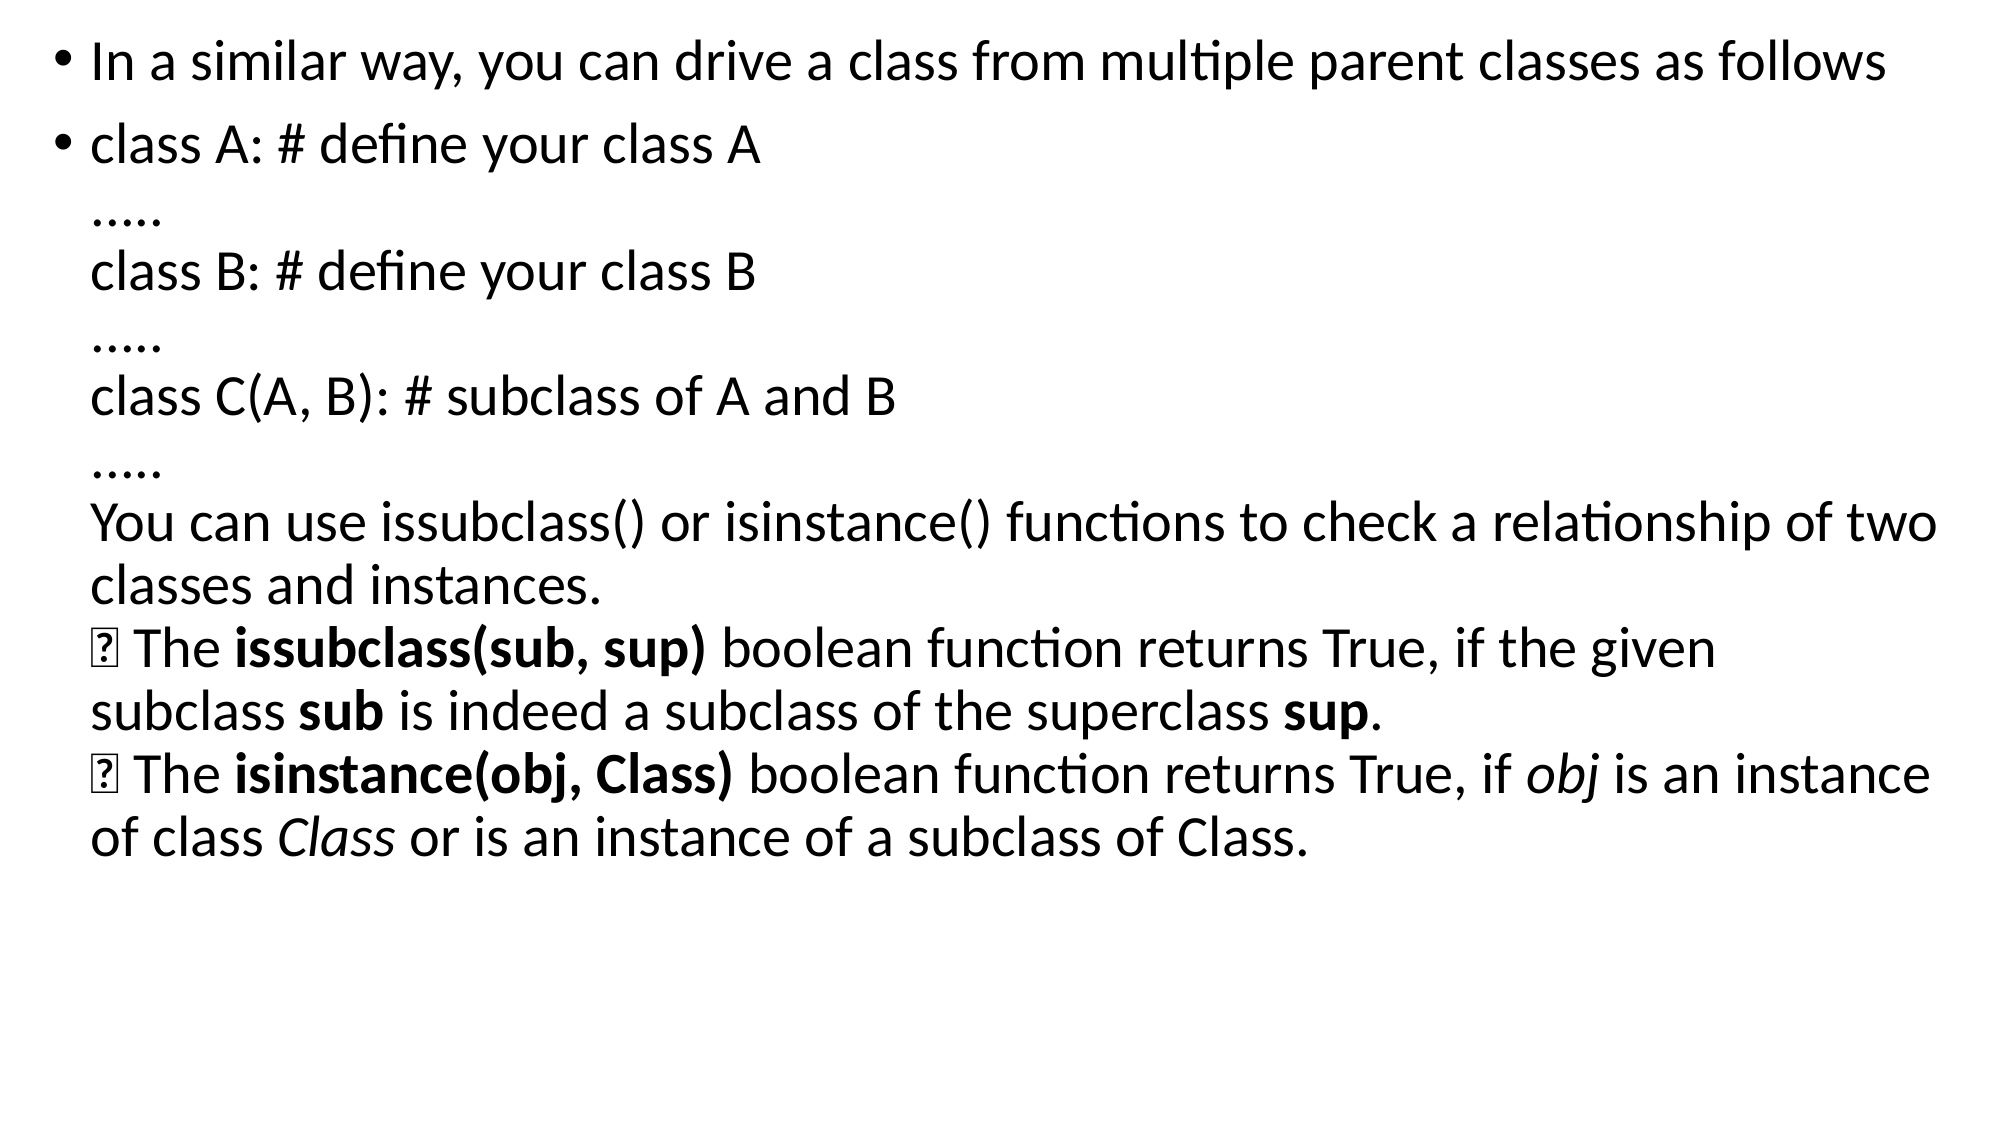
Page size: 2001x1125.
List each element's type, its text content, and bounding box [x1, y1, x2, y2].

list In a similar way, you can drive a class from multiple parent classes as follows class A: # define your class A ..... class B: # define your class B ..... class C(A, B): # subclass of A and B ..... You can use issubclass() or isinstance() functions to check a relationship of two classes and instances.  The issubclass(sub, sup) boolean function returns True, if the given subclass sub is indeed a subclass of the superclass sup.  The isinstance(obj, Class) boolean function returns True, if obj is an instance of class Class or is an instance of a subclass of Class. [38, 22, 1962, 1106]
